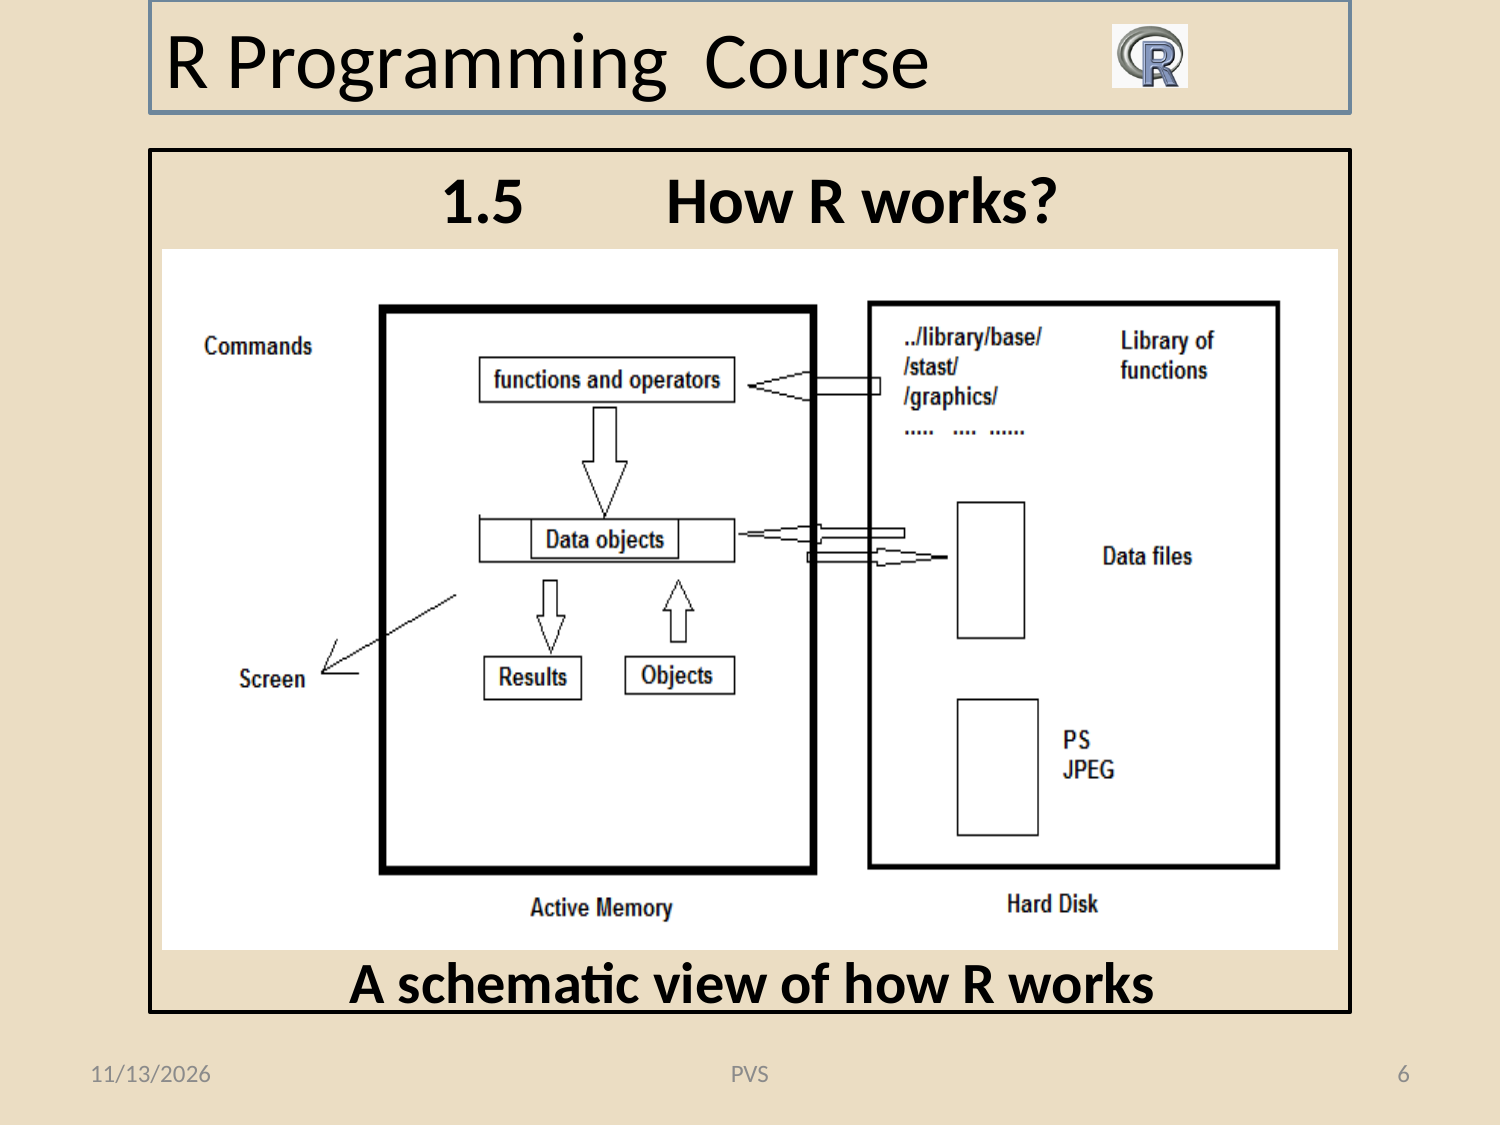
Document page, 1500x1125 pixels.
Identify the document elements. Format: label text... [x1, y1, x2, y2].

subtitle [150, 245, 1350, 1012]
text_box [148, 0, 1352, 115]
slide_number 6 [1074, 1042, 1425, 1103]
footer PVS [512, 1042, 988, 1103]
picture [162, 249, 1338, 951]
text_box A schematic view of how R works [334, 959, 1171, 1023]
text_box 1.5 How R works? [149, 149, 1350, 245]
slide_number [75, 1042, 425, 1103]
